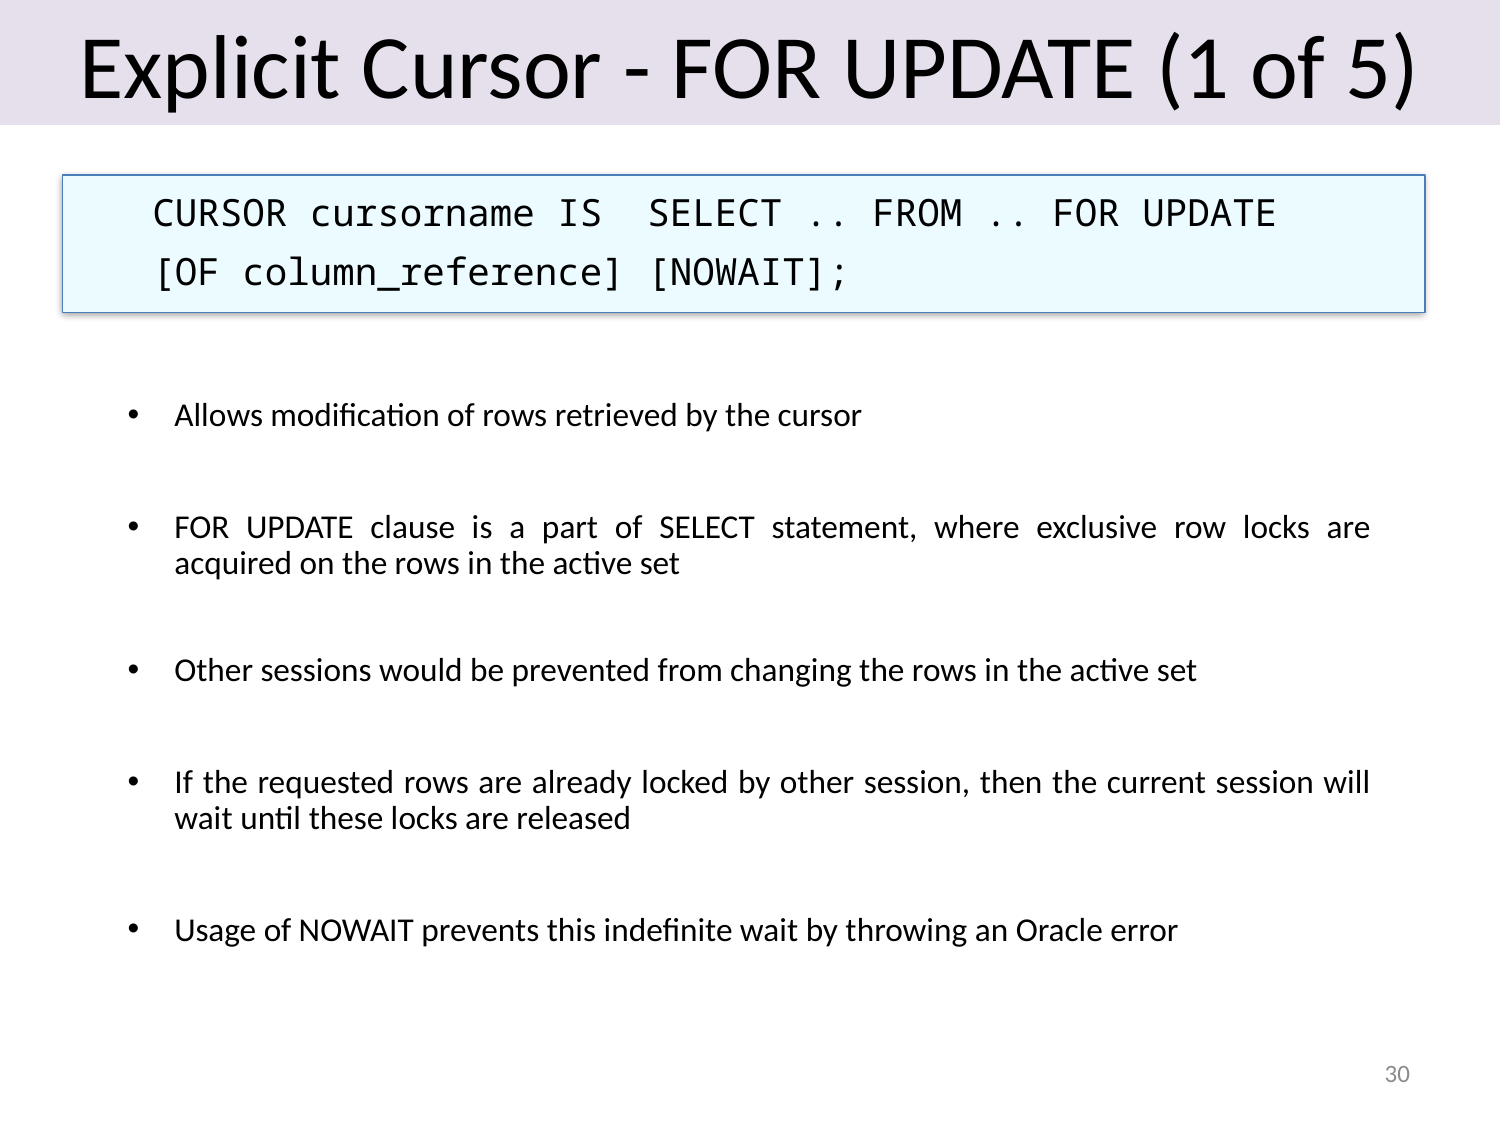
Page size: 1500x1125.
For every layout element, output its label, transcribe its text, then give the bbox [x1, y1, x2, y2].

title Explicit Cursor - FOR UPDATE (1 of 5) [0, 0, 1500, 125]
slide_number 30 [1074, 1042, 1425, 1103]
list Allows modification of rows retrieved by the cursor FOR UPDATE clause is a part of SELECT statement, where exclusive row locks are acquired on the rows in the active set Other sessions would be prevented from changing the rows in the active set If the requested rows are already locked by other session, then the current session will wait until these locks are released Usage of NOWAIT prevents this indefinite wait by throwing an Oracle error [37, 274, 1388, 1075]
text_box CURSOR cursorname IS SELECT .. FROM .. FOR UPDATE [OF column_reference] [NOWAIT]; [62, 174, 1426, 313]
